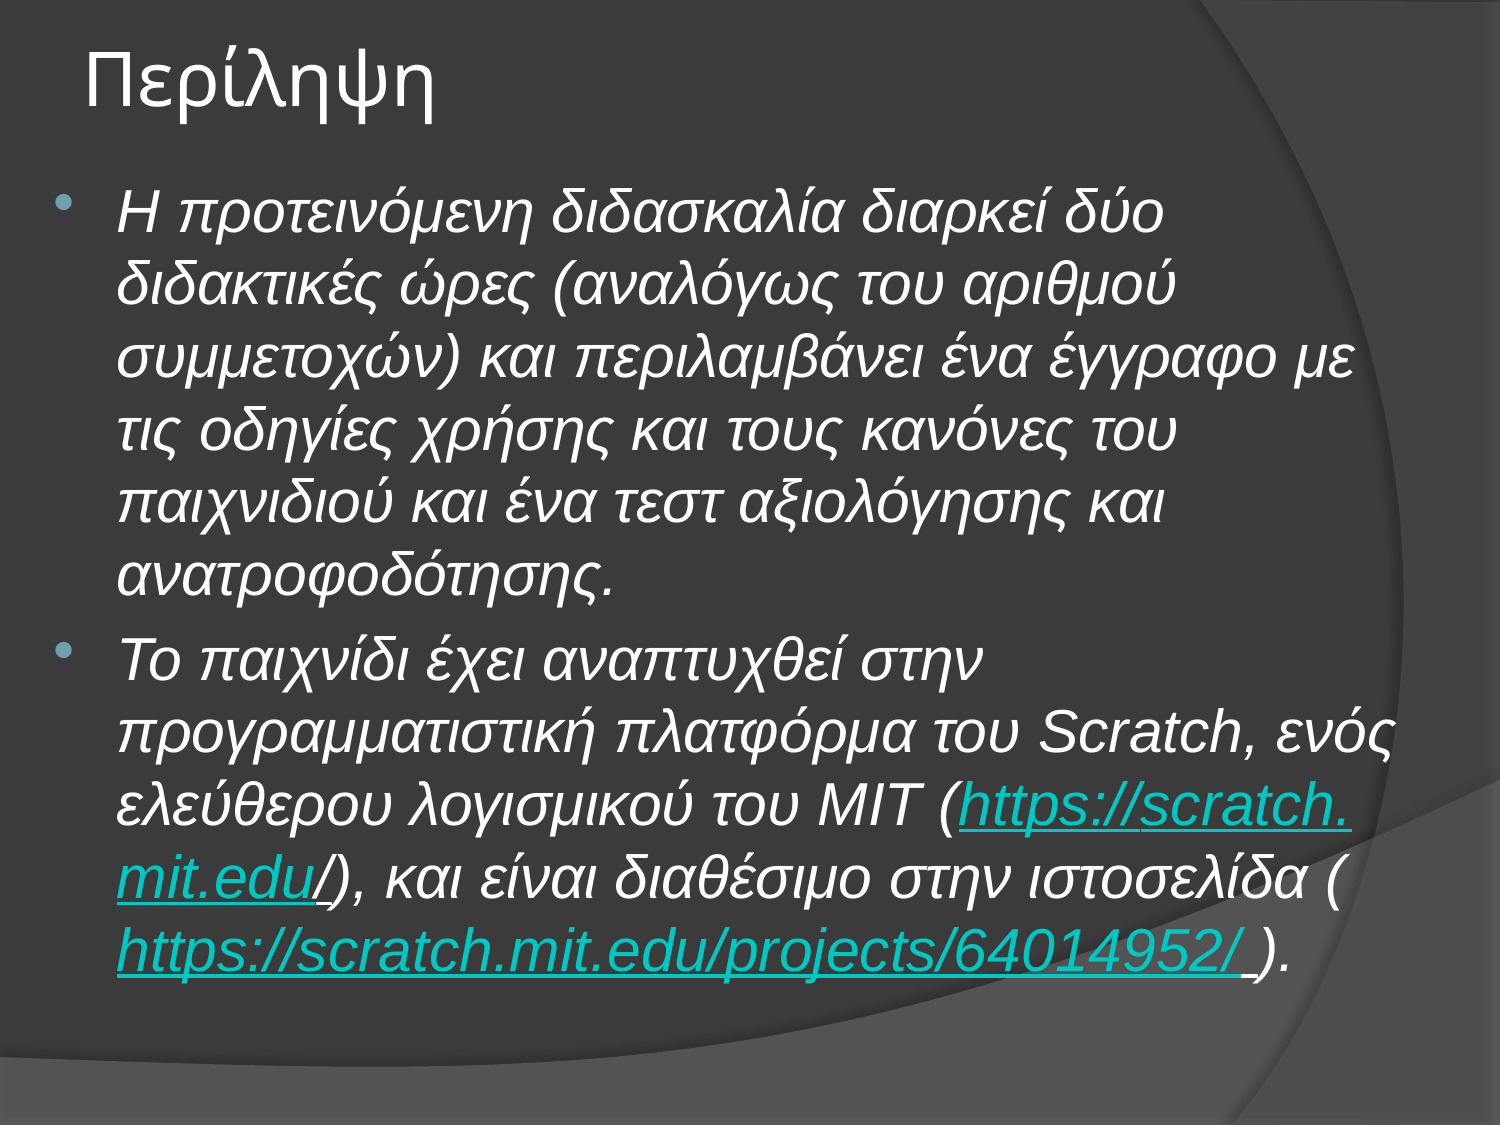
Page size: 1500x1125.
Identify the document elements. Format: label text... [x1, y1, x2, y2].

title Περίληψη [75, 23, 1300, 129]
list Η προτεινόμενη διδασκαλία διαρκεί δύο διδακτικές ώρες (αναλόγως του αριθμού συμμετοχών) και περιλαμβάνει ένα έγγραφο με τις οδηγίες χρήσης και τους κανόνες του παιχνιδιού και ένα τεστ αξιολόγησης και ανατροφοδότησης. Το παιχνίδι έχει αναπτυχθεί στην προγραμματιστική πλατφόρμα του Scratch, ενός ελεύθερου λογισμικού του MIT (https://scratch.mit.edu/), και είναι διαθέσιμο στην ιστοσελίδα (https://scratch.mit.edu/projects/64014952/ ). [35, 164, 1442, 1043]
